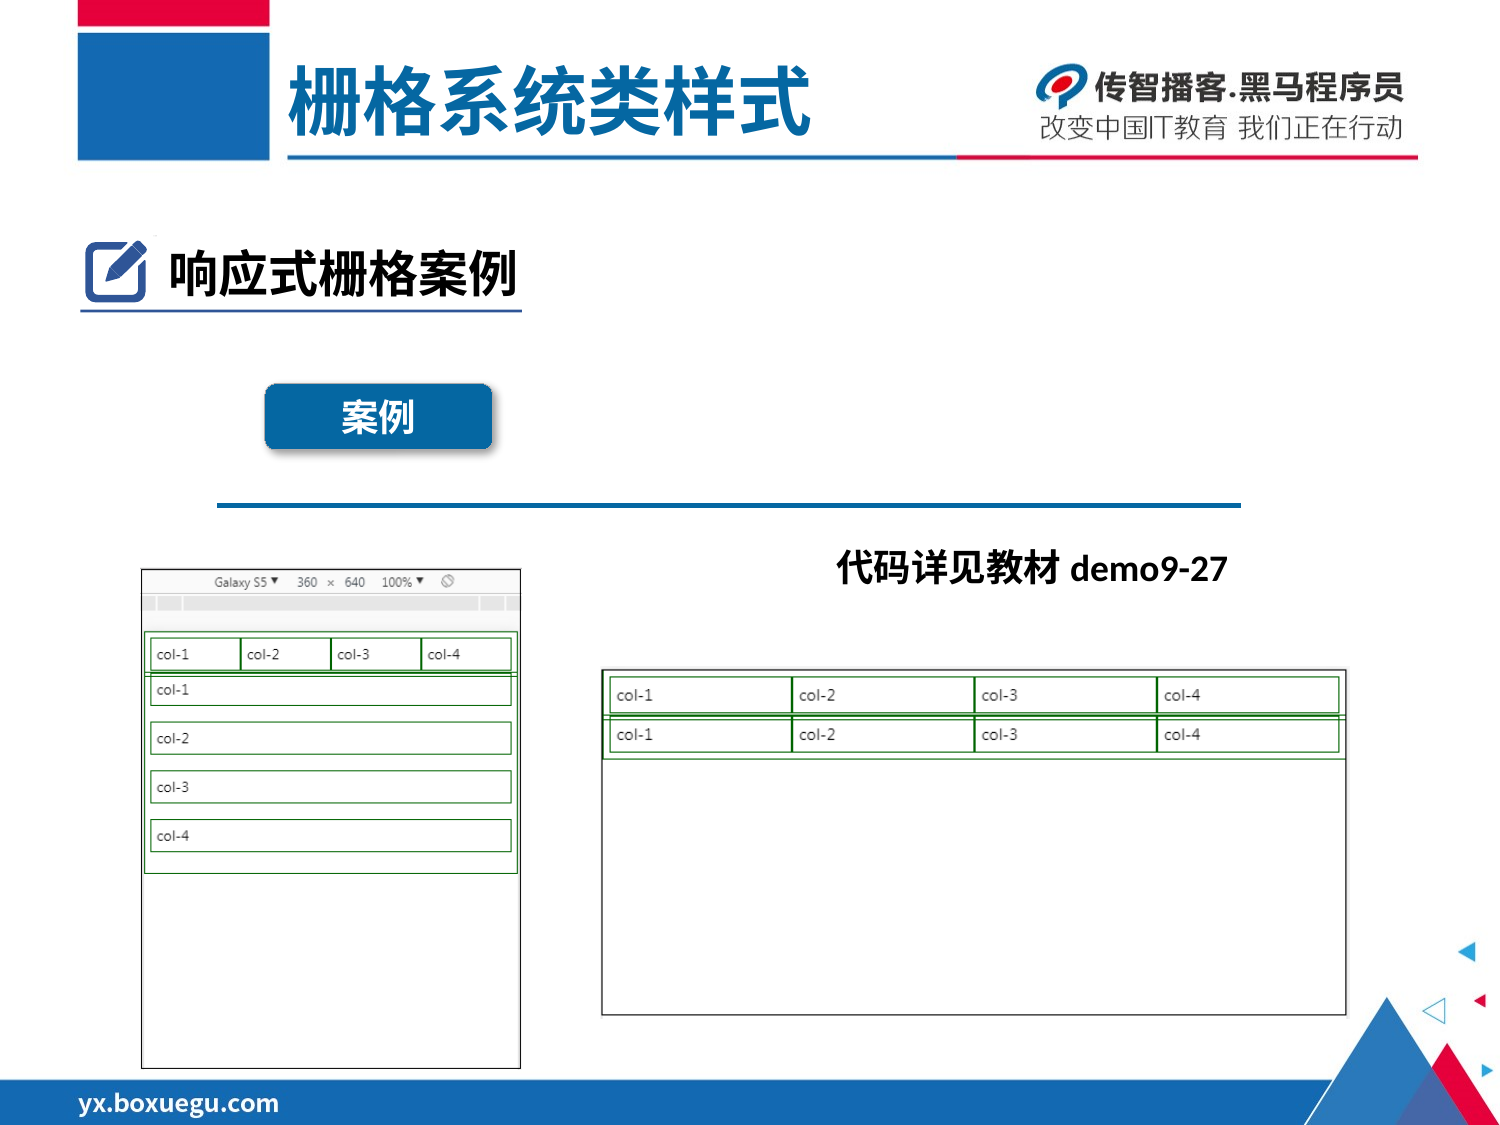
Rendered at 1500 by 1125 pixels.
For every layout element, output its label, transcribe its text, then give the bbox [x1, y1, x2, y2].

text_box 案例 [264, 383, 493, 450]
picture [0, 0, 1500, 1125]
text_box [80, 235, 1127, 311]
text_box 代码详见教材demo9-27 [821, 536, 1243, 597]
text_box 栅格系统类样式 [272, 39, 1500, 159]
